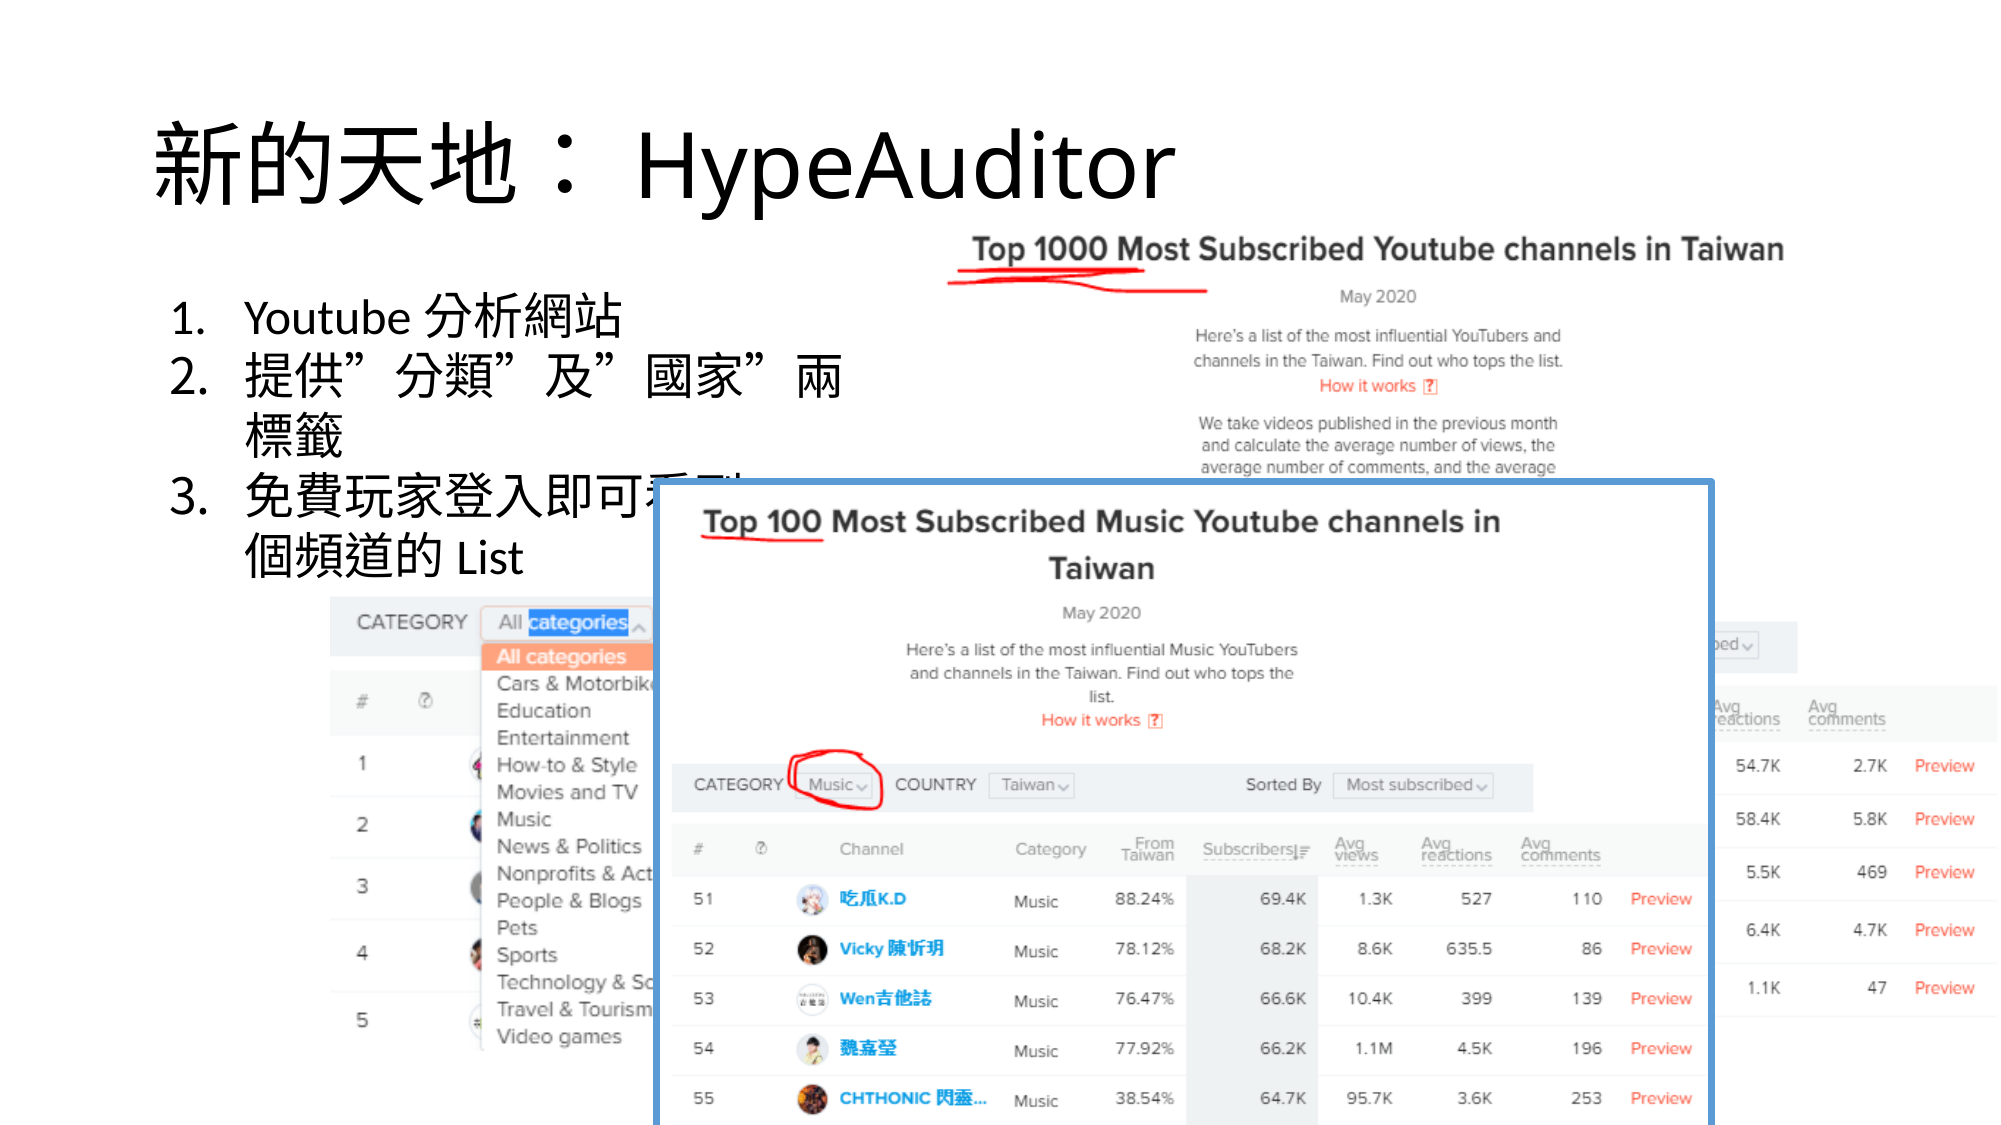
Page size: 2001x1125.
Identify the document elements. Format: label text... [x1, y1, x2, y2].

picture [330, 223, 2000, 1125]
text_box Youtube分析網站 提供”分類”及”國家”兩標籤 免費玩家登入即可看到1000個頻道的List [154, 277, 907, 652]
title 新的天地：HypeAuditor [137, 59, 1863, 278]
